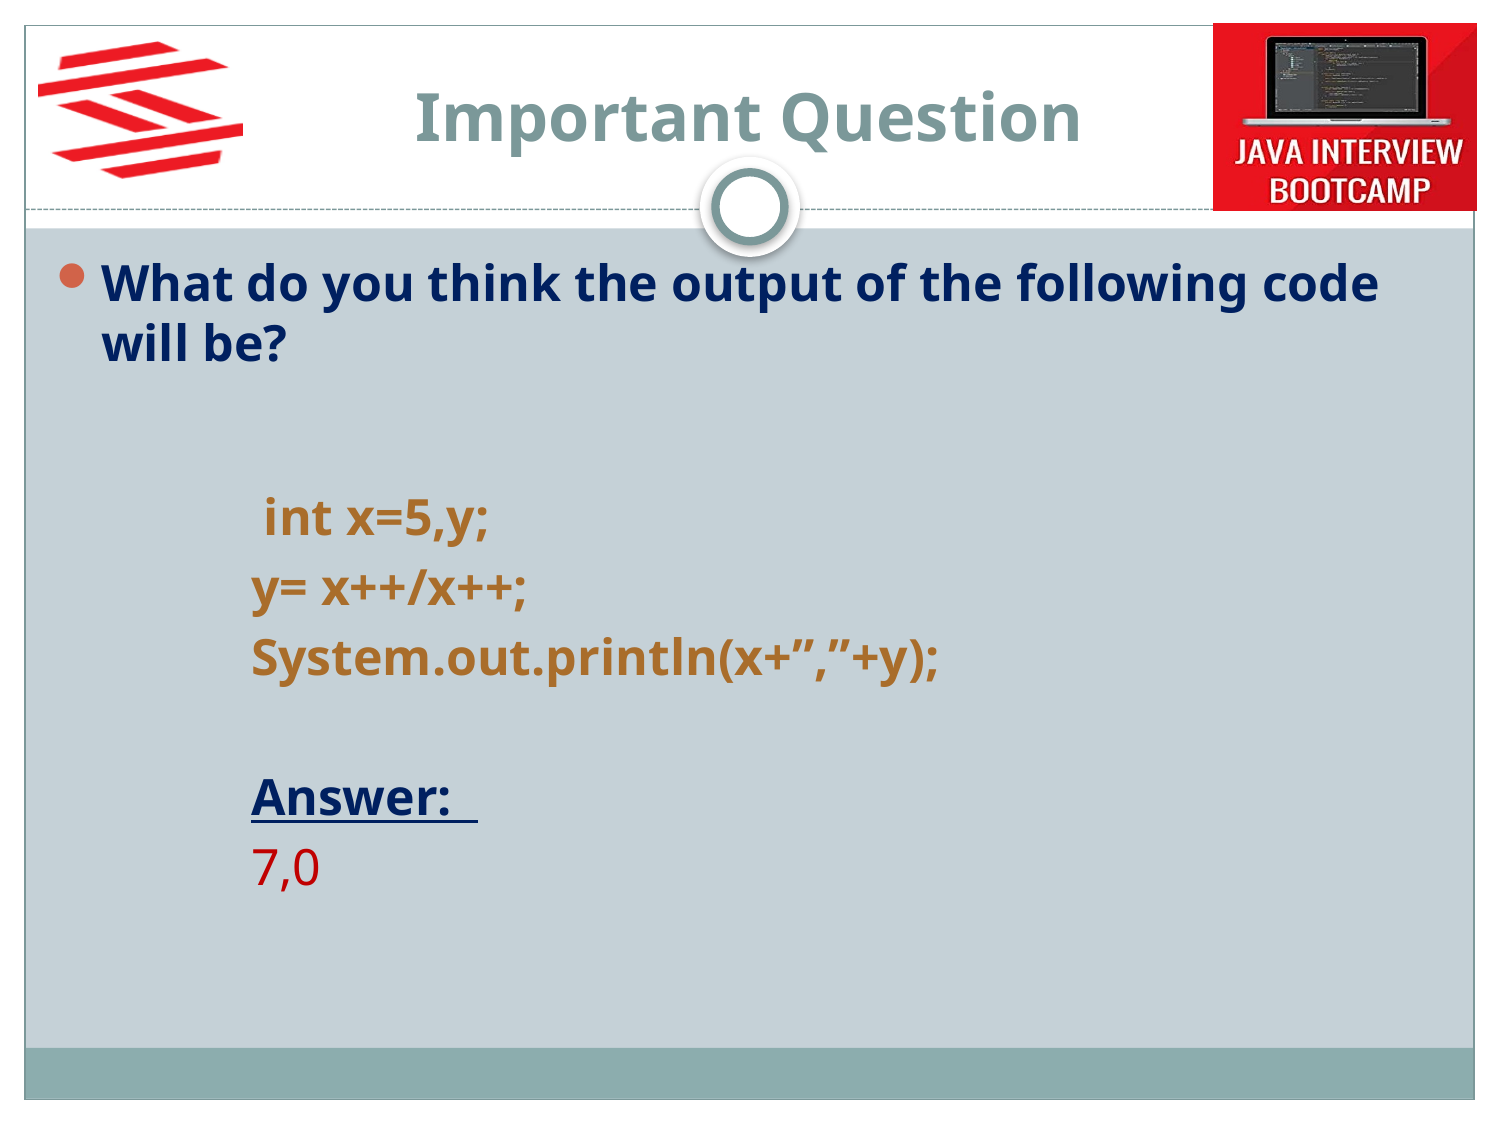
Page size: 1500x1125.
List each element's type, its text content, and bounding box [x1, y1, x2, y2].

list What do you think the output of the following code will be? int x=5,y; y= x++/x++; System.out.println(x+”,”+y); Answer: 7,0 [41, 243, 1471, 1125]
picture [37, 40, 243, 185]
title Important Question [237, 37, 1206, 162]
picture [1213, 23, 1477, 212]
